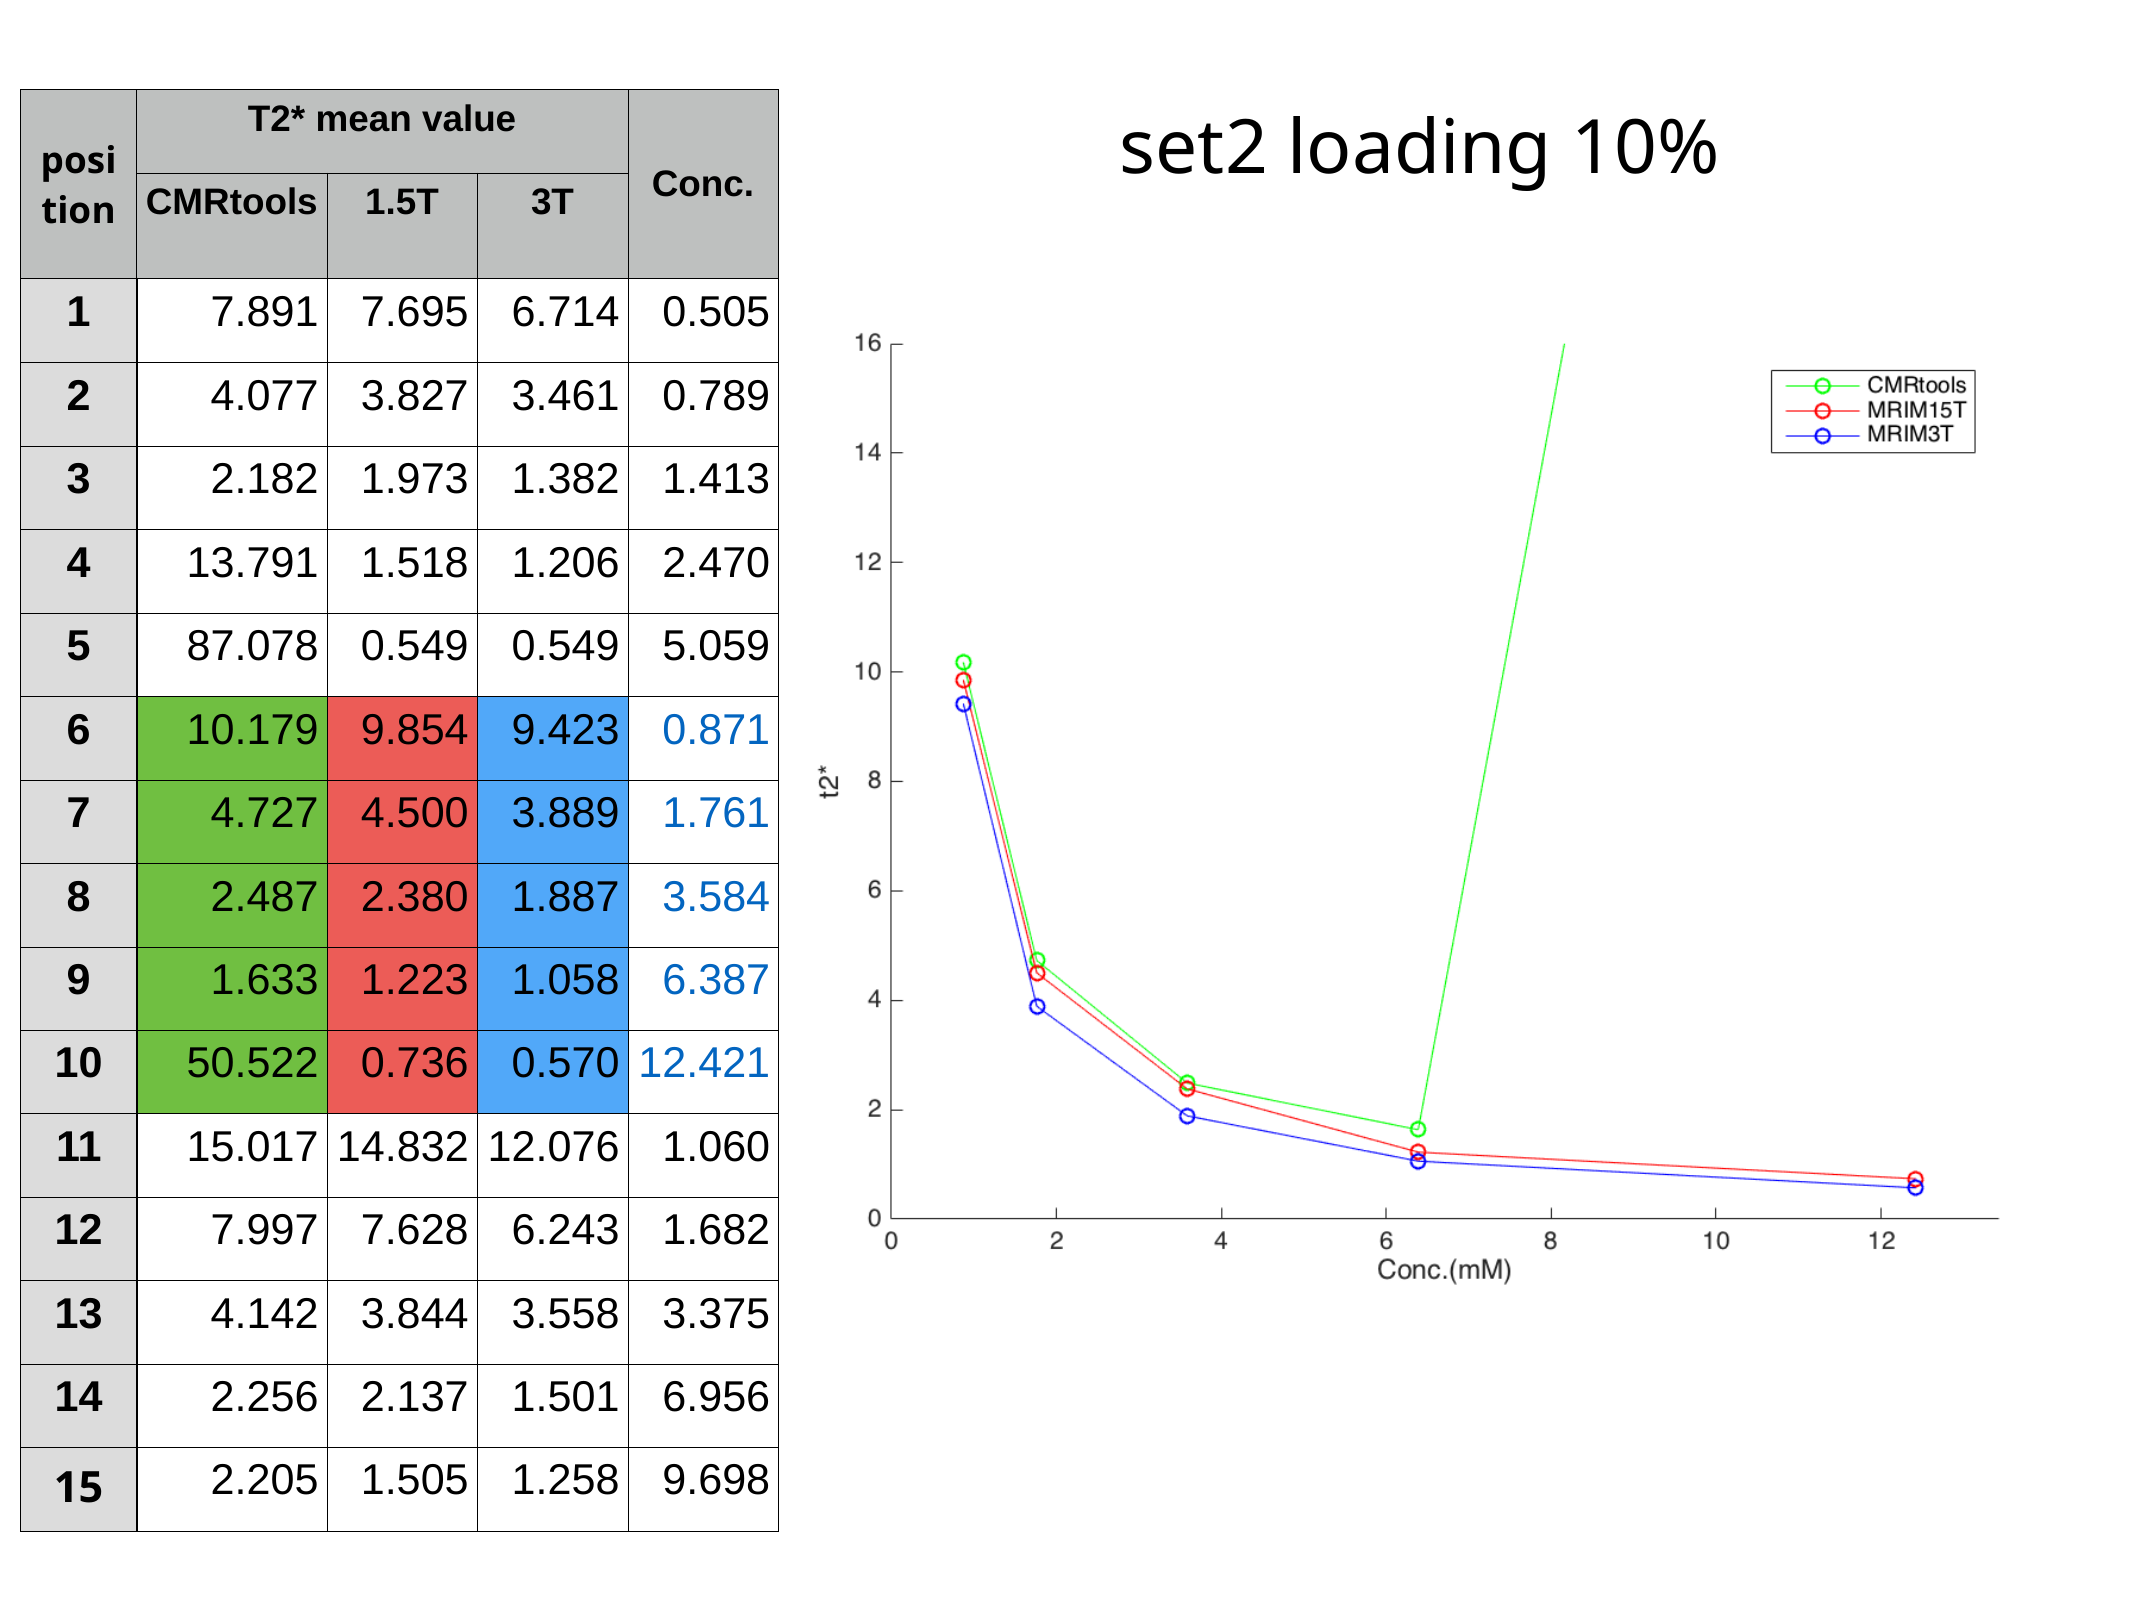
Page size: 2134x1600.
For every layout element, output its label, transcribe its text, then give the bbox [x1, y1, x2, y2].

table_cell 14.832 [328, 1114, 477, 1197]
table_cell 9.854 [328, 697, 477, 780]
table_cell 3.889 [478, 781, 628, 863]
table_cell 1 [21, 279, 136, 362]
table_cell 4.727 [138, 781, 327, 863]
table_cell 3 [21, 447, 136, 529]
table_header Conc. [629, 90, 778, 278]
table_cell 1.258 [478, 1448, 628, 1531]
table_header T2* mean value [137, 90, 628, 173]
table_cell 9.423 [478, 697, 628, 780]
table_cell 0.549 [328, 614, 477, 696]
table_cell 7.695 [328, 279, 477, 362]
table_cell 9.698 [629, 1448, 778, 1531]
table_cell 6.387 [629, 948, 702, 1030]
table_cell 7.628 [328, 1198, 477, 1280]
table_cell 12.421 [629, 1031, 702, 1113]
table_header posi tion [21, 90, 136, 278]
table_cell 1.505 [328, 1448, 477, 1531]
table_cell 4 [21, 530, 136, 613]
table_cell 5.059 [629, 614, 702, 696]
table_cell 13.791 [138, 530, 327, 613]
table_cell 7.997 [138, 1198, 327, 1280]
table_cell 0.505 [629, 279, 702, 362]
table_cell 4.077 [138, 363, 327, 446]
table_cell 12 [21, 1198, 136, 1280]
table_cell 6.956 [629, 1365, 778, 1447]
table_cell 5 [21, 614, 136, 696]
table_cell 2.256 [138, 1365, 327, 1447]
table_cell 1.518 [328, 530, 477, 613]
table_cell 3.584 [629, 864, 702, 947]
table_cell 1.382 [478, 447, 628, 529]
table_cell 2.380 [328, 864, 477, 947]
table_cell 1.501 [478, 1365, 628, 1447]
text_box set2 loading 10% [1111, 90, 1729, 197]
table_cell 0.871 [629, 697, 702, 780]
table_cell 1.060 [629, 1114, 702, 1197]
table_cell 7.891 [138, 279, 327, 362]
table_cell 4.142 [138, 1281, 327, 1364]
table_cell 10.179 [138, 697, 327, 780]
table_cell 2.470 [629, 530, 702, 613]
table_cell 2.182 [138, 447, 327, 529]
table_cell 0.570 [478, 1031, 628, 1113]
table_cell 1.058 [478, 948, 628, 1030]
table_cell 3.827 [328, 363, 477, 446]
table_cell 15 [21, 1448, 136, 1531]
table_cell 1.633 [138, 948, 327, 1030]
table_cell 3.844 [328, 1281, 477, 1364]
table_cell 2.487 [138, 864, 327, 947]
table_cell 0.736 [328, 1031, 477, 1113]
table_cell 7 [21, 781, 136, 863]
table_cell 1.887 [478, 864, 628, 947]
table_cell 12.076 [478, 1114, 628, 1197]
table_cell 1.973 [328, 447, 477, 529]
table_cell 8 [21, 864, 136, 947]
table_cell 3.461 [478, 363, 628, 446]
table_cell 2.205 [138, 1448, 327, 1531]
table_cell 1.761 [629, 781, 702, 863]
table_cell 2.137 [328, 1365, 477, 1447]
table_cell 87.078 [138, 614, 327, 696]
table_cell 6.714 [478, 279, 628, 362]
table_cell 0.789 [629, 363, 702, 446]
table_cell 3.375 [629, 1281, 778, 1364]
picture [706, 264, 2134, 1336]
table_cell 9 [21, 948, 136, 1030]
table_cell 1.682 [629, 1198, 702, 1280]
table_cell 13 [21, 1281, 136, 1364]
table_cell 1.5T [328, 174, 477, 278]
table_cell 1.223 [328, 948, 477, 1030]
table_cell 14 [21, 1365, 136, 1447]
table_cell 3T [478, 174, 628, 278]
table_cell 6 [21, 697, 136, 780]
table_cell 2 [21, 363, 136, 446]
table_cell 1.413 [629, 447, 702, 529]
table_cell 15.017 [138, 1114, 327, 1197]
table_cell 10 [21, 1031, 136, 1113]
table_cell 0.549 [478, 614, 628, 696]
table_cell 11 [21, 1114, 136, 1197]
table_cell CMRtools [137, 174, 327, 278]
table_cell 6.243 [478, 1198, 628, 1280]
table_cell 3.558 [478, 1281, 628, 1364]
table_cell 50.522 [138, 1031, 327, 1113]
table_cell 4.500 [328, 781, 477, 863]
table_cell 1.206 [478, 530, 628, 613]
